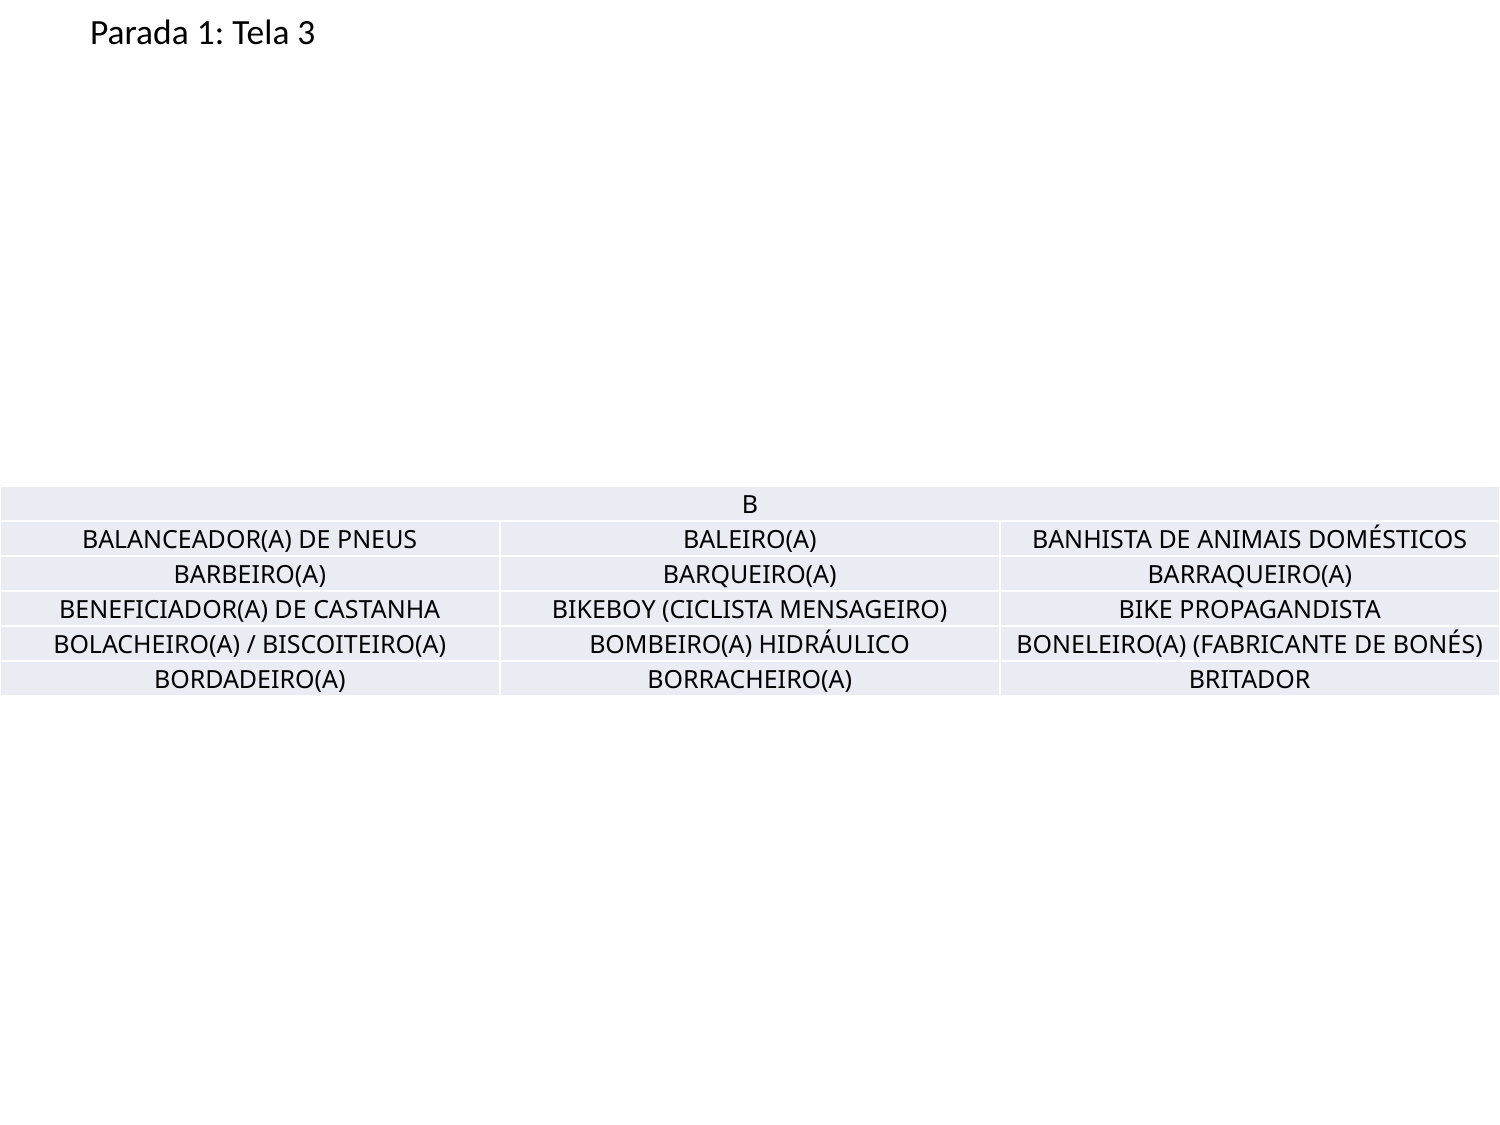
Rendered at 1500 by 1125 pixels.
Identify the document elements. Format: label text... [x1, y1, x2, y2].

table_cell BIKE PROPAGANDISTA [1001, 592, 1499, 625]
table_header B [1, 487, 1499, 520]
table_cell BANHISTA DE ANIMAIS DOMÉSTICOS [1001, 522, 1499, 555]
table_cell BARQUEIRO(A) [501, 557, 999, 590]
table_cell BORRACHEIRO(A) [501, 662, 999, 695]
table_cell BALANCEADOR(A) DE PNEUS [1, 522, 499, 555]
table_cell BOMBEIRO(A) HIDRÁULICO [501, 627, 999, 660]
table_cell BARBEIRO(A) [1, 557, 499, 590]
table_cell BARRAQUEIRO(A) [1001, 557, 1499, 590]
table_cell BOLACHEIRO(A) / BISCOITEIRO(A) [1, 627, 499, 660]
table_cell BRITADOR [1001, 662, 1499, 695]
table_cell BIKEBOY (CICLISTA MENSAGEIRO) [501, 592, 999, 625]
text_box Parada 1: Tela 3 [74, 1, 1425, 59]
table_cell BENEFICIADOR(A) DE CASTANHA [1, 592, 499, 625]
table_cell BONELEIRO(A) (FABRICANTE DE BONÉS) [1001, 627, 1499, 660]
table_cell BALEIRO(A) [501, 522, 999, 555]
table_cell BORDADEIRO(A) [1, 662, 499, 695]
